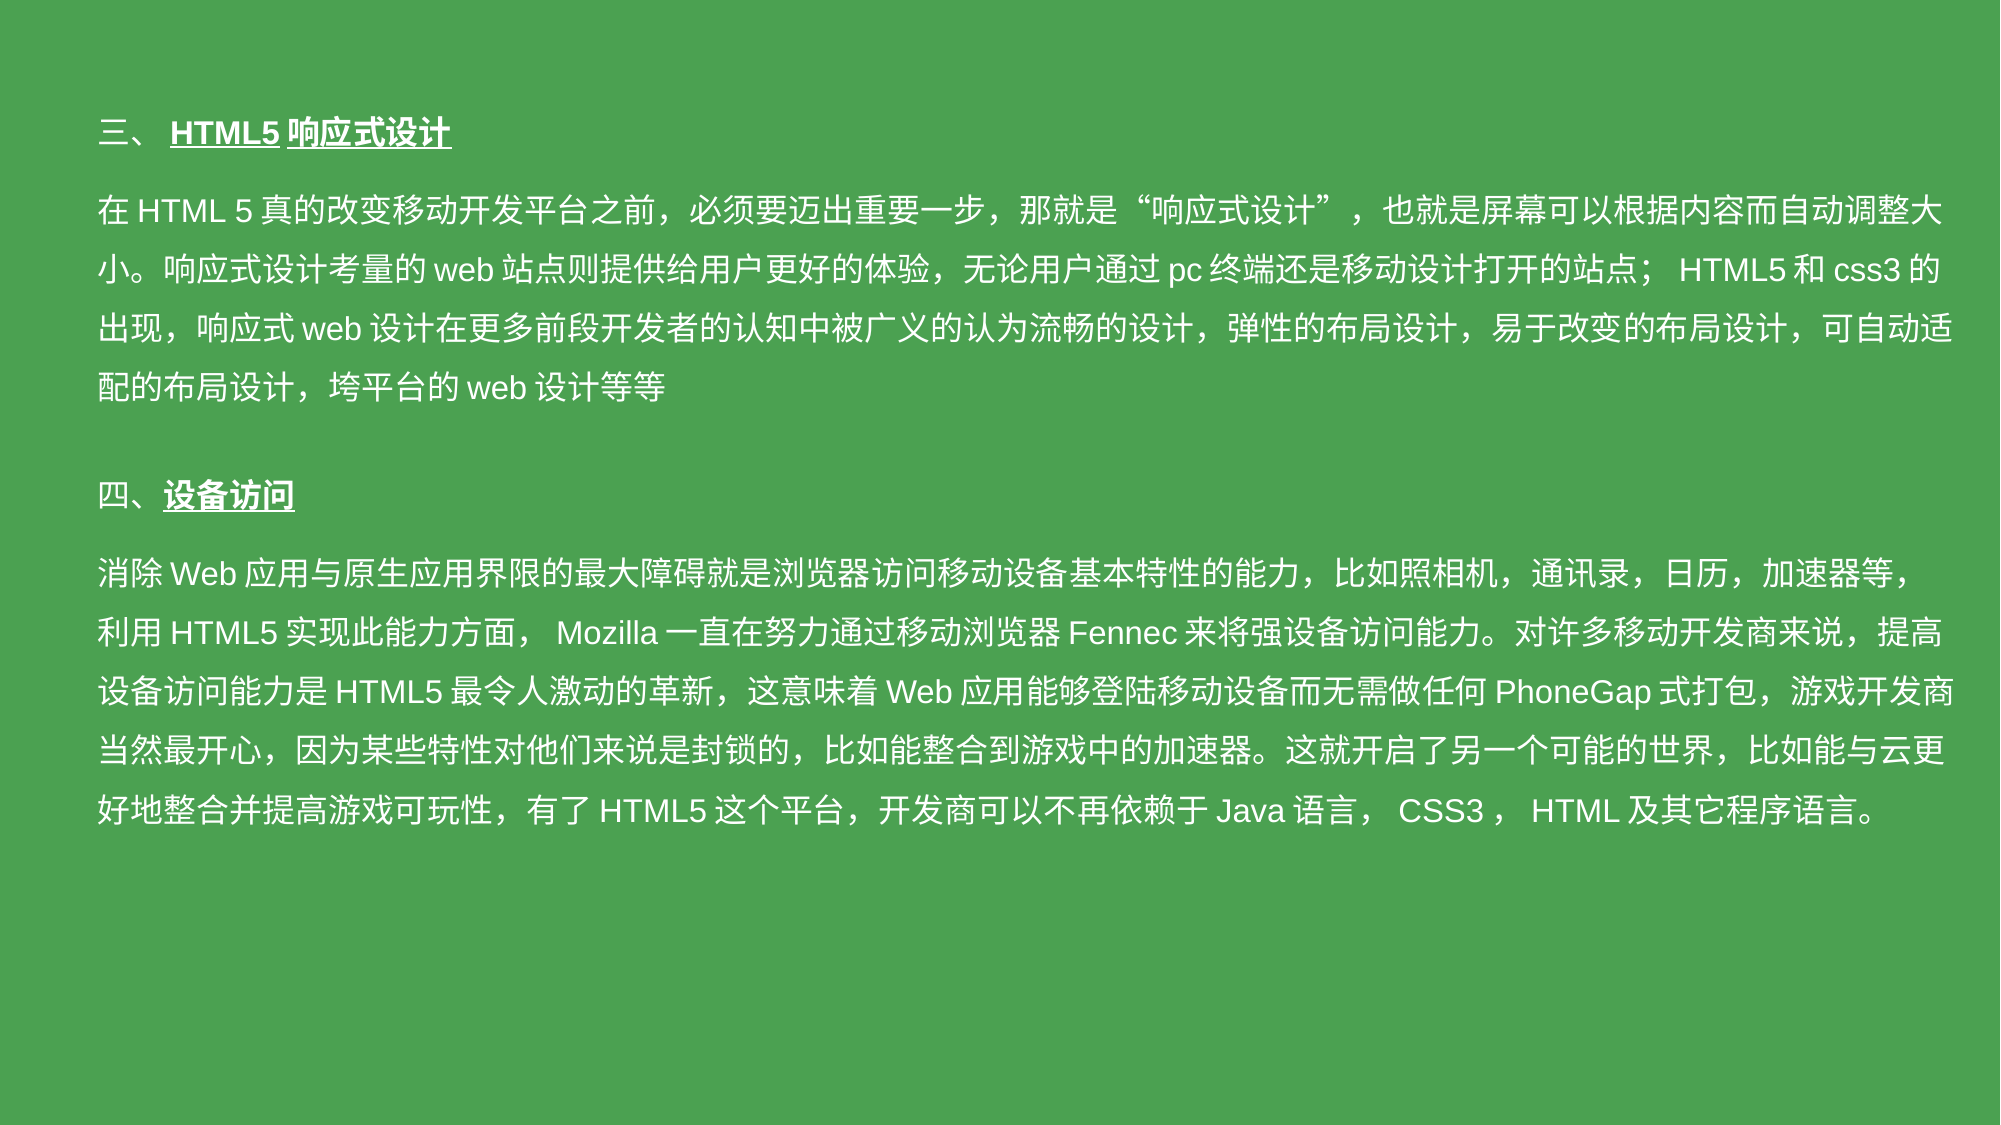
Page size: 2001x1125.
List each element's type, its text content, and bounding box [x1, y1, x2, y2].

subtitle 三、HTML5响应式设计 在HTML 5真的改变移动开发平台之前，必须要迈出重要一步，那就是“响应式设计”，也就是屏幕可以根据内容而自动调整大小。响应式设计考量的web站点则提供给用户更好的体验，无论用户通过pc终端还是移动设计打开的站点；HTML5和css3的出现，响应式web设计在更多前段开发者的认知中被广义的认为流畅的设计，弹性的布局设计，易于改变的布局设计，可自动适配的布局设计，垮平台的web设计等等 四、设备访问 消除Web应用与原生应用界限的最大障碍就是浏览器访问移动设备基本特性的能力，比如照相机，通讯录，日历，加速器等，利用HTML5实现此能力方面，Mozilla一直在努力通过移动浏览器Fennec来将强设备访问能力。对许多移动开发商来说，提高设备访问能力是HTML5最令人激动的革新，这意味着Web应用能够登陆移动设备而无需做任何PhoneGap式打包，游戏开发商当然最开心，因为某些特性对他们来说是封锁的，比如能整合到游戏中的加速器。这就开启了另一个可能的世界，比如能与云更好地整合并提高游戏可玩性，有了HTML5这个平台，开发商可以不再依赖于Java语言，CSS3，HTML及其它程序语言。 [82, 108, 1973, 895]
